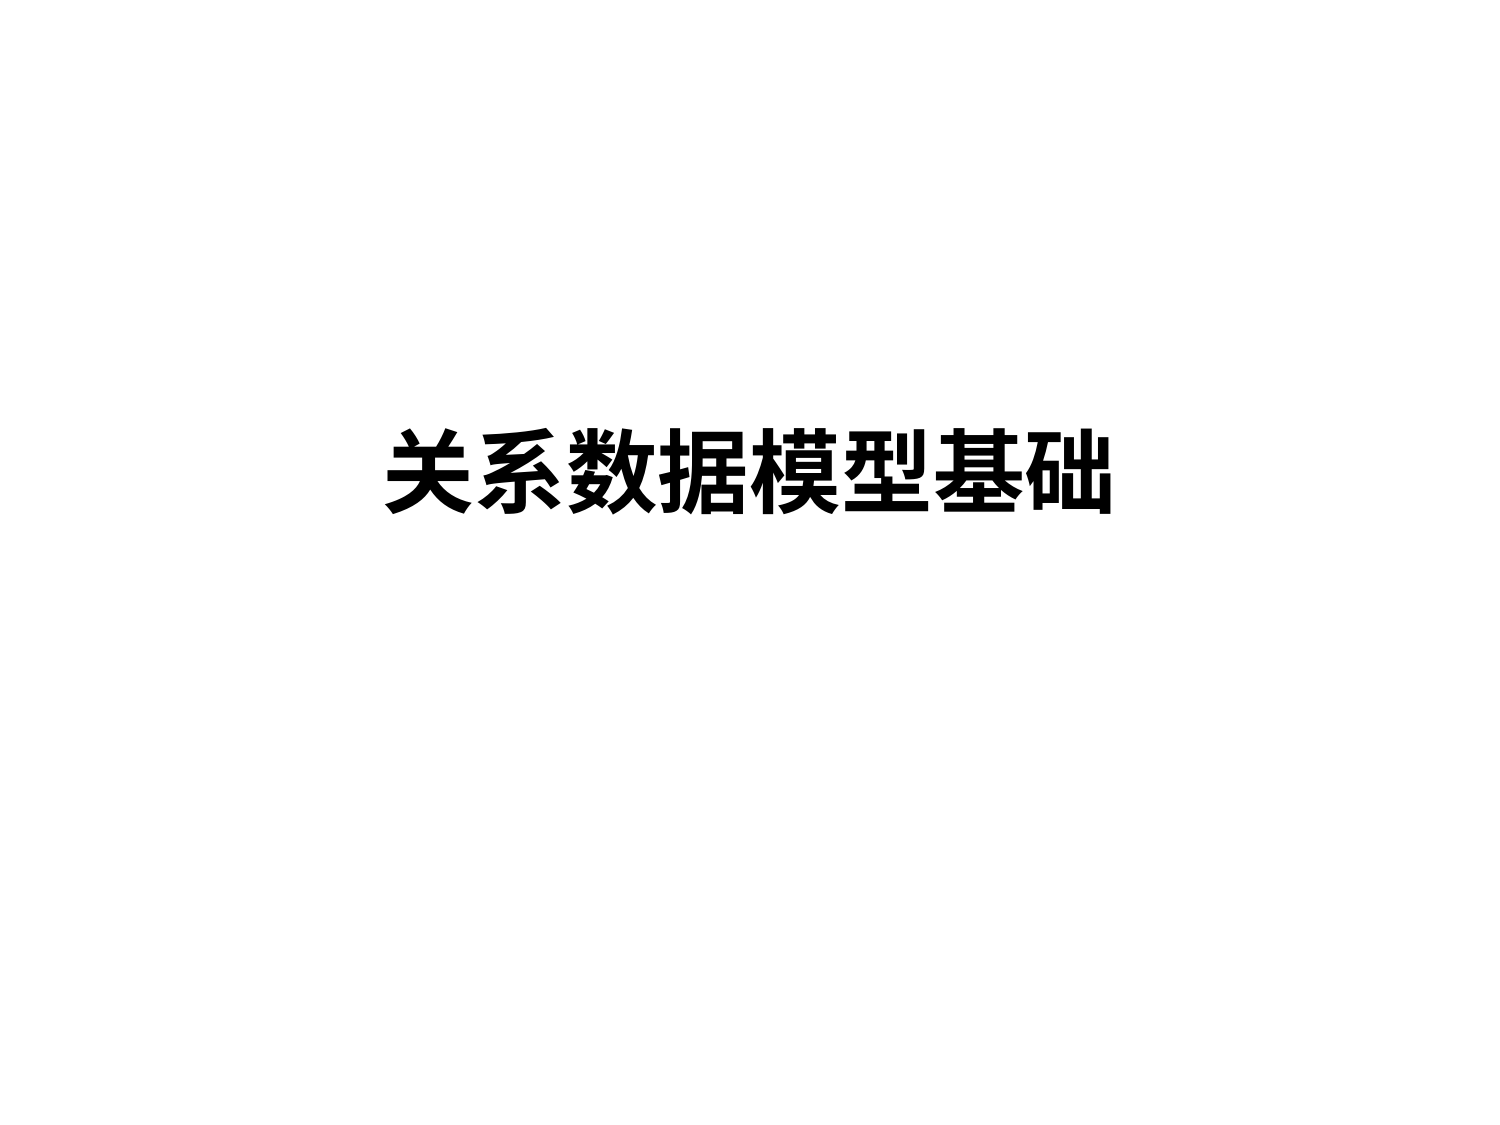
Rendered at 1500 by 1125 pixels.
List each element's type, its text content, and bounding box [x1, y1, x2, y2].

title 关系数据模型基础 [112, 349, 1388, 591]
